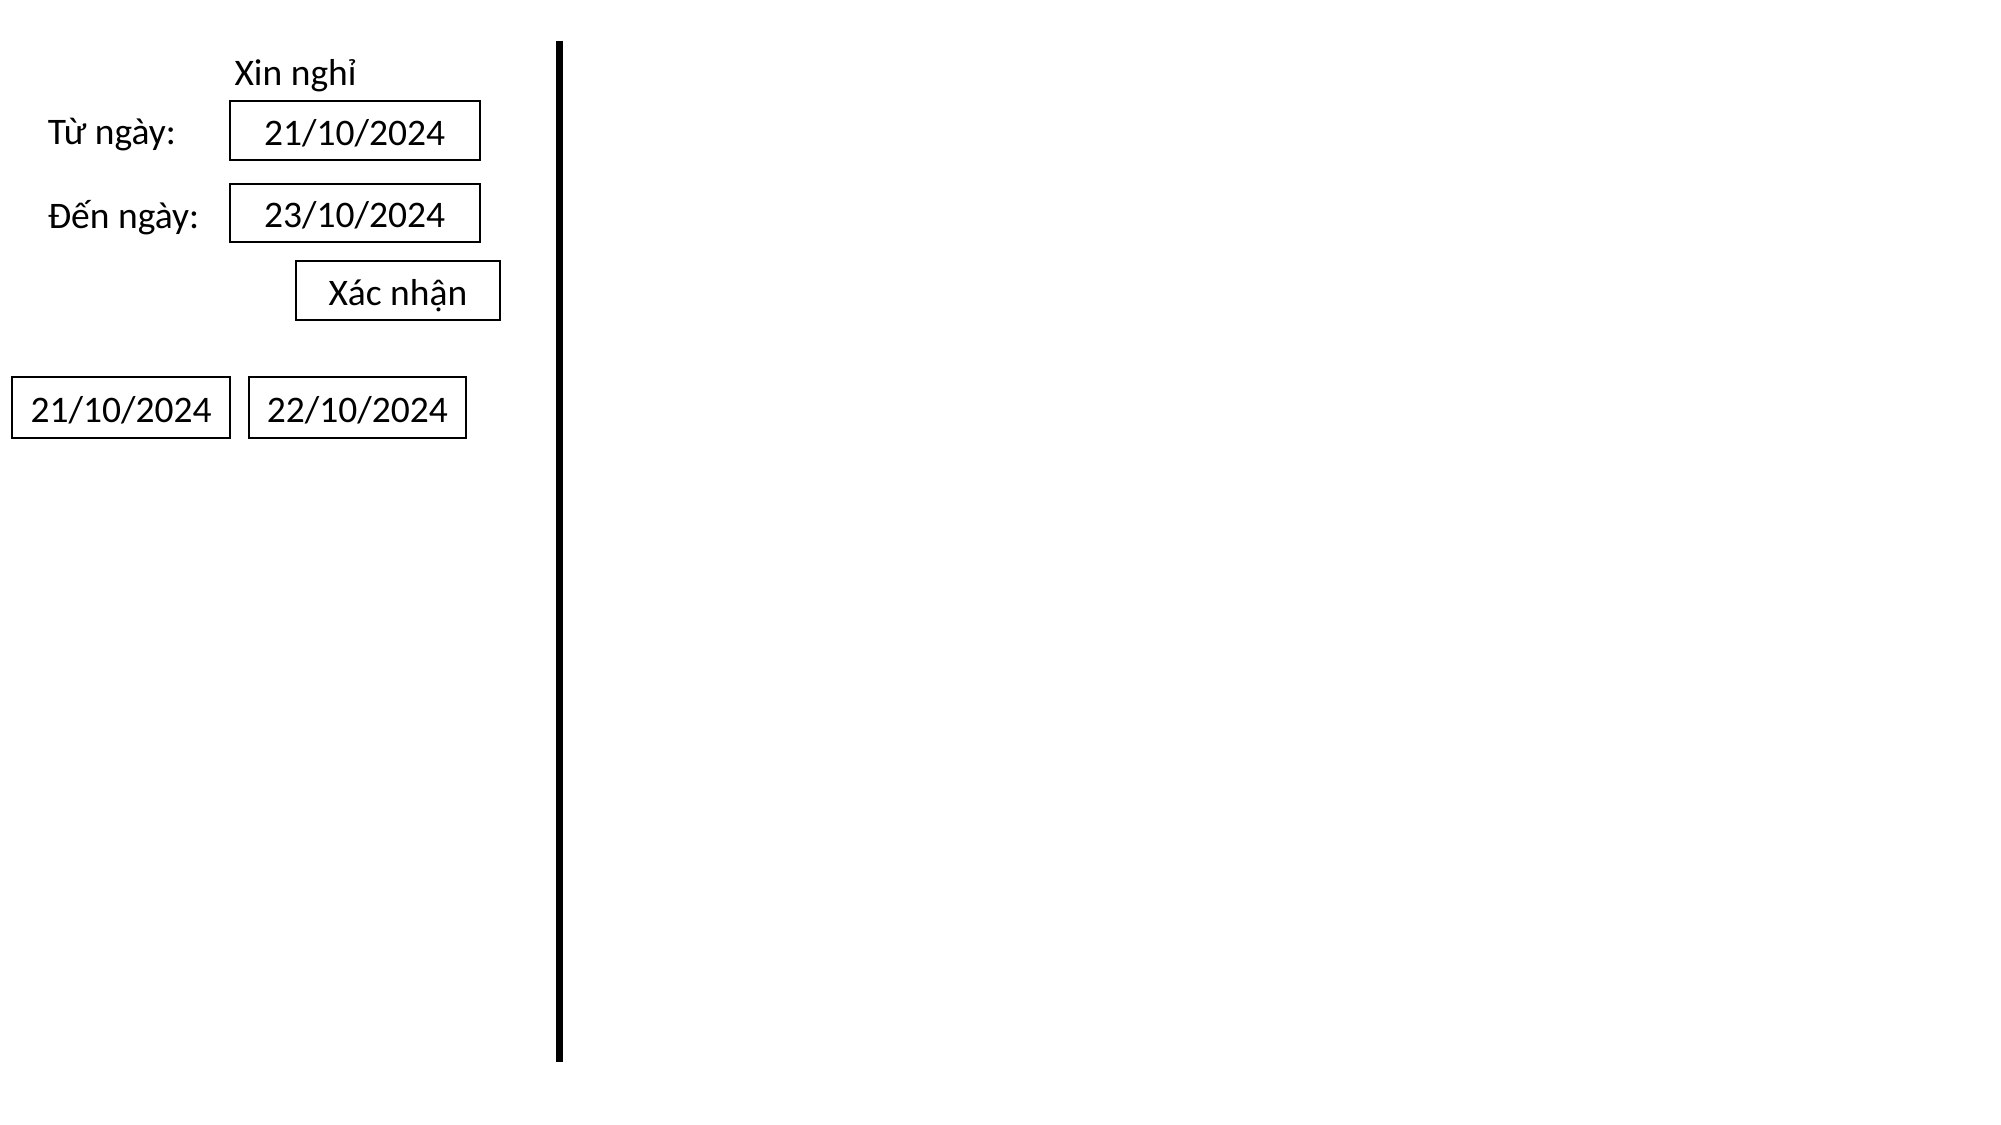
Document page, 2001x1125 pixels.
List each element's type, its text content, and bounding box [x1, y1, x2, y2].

text_box 21/10/2024 [11, 376, 231, 439]
text_box 22/10/2024 [248, 376, 467, 439]
text_box Từ ngày: [33, 99, 191, 159]
text_box 21/10/2024 [229, 100, 481, 161]
text_box Đến ngày: [33, 183, 215, 244]
text_box Xác nhận [295, 260, 501, 321]
text_box 23/10/2024 [229, 183, 481, 243]
text_box Xin nghỉ [219, 40, 372, 101]
